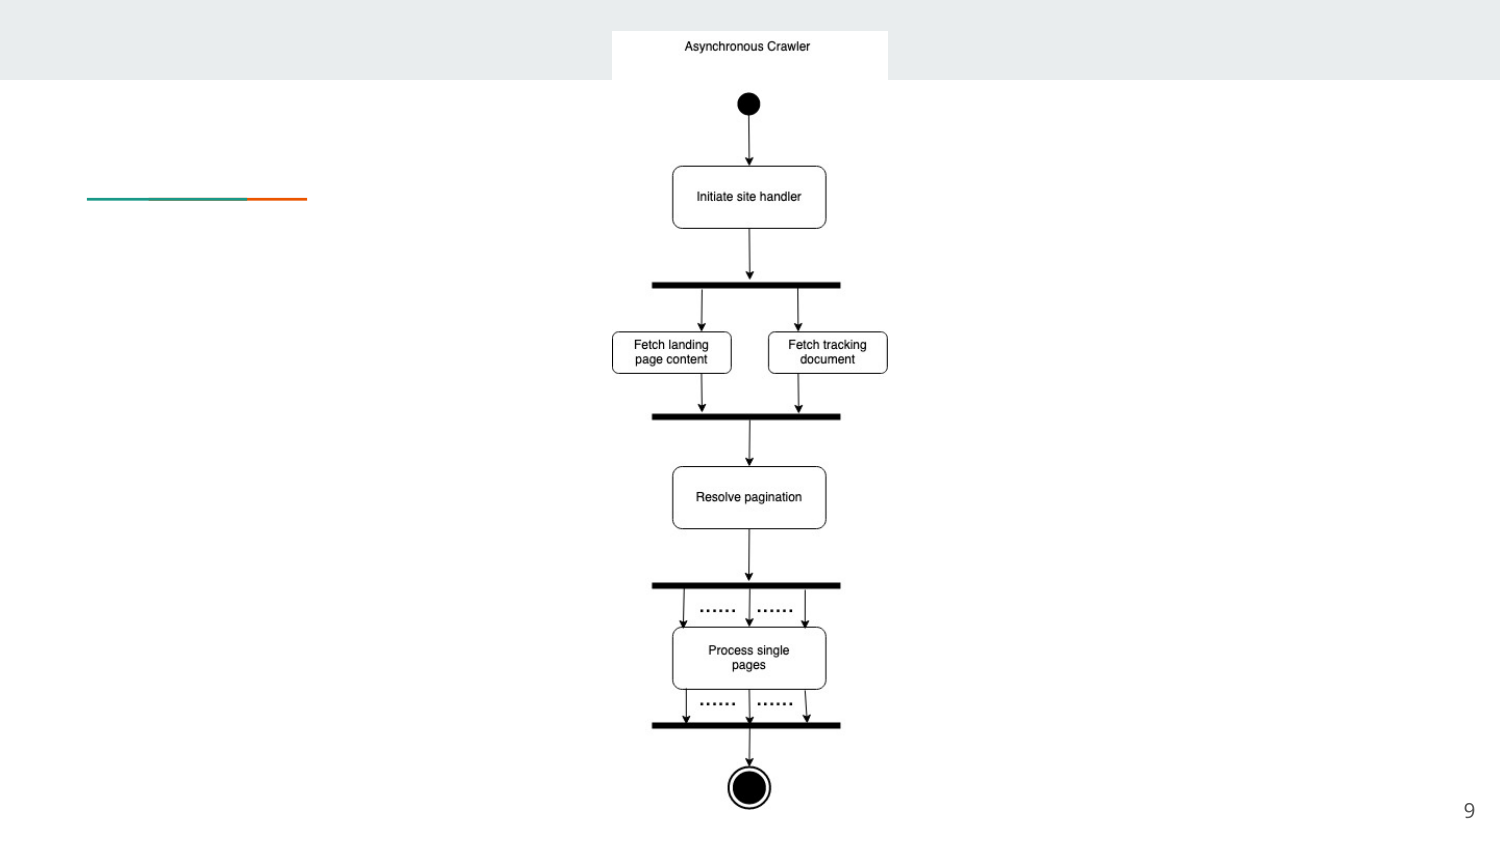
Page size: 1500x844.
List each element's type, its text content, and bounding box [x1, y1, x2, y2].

picture [612, 30, 888, 811]
slide_number ‹#› [1400, 779, 1491, 844]
